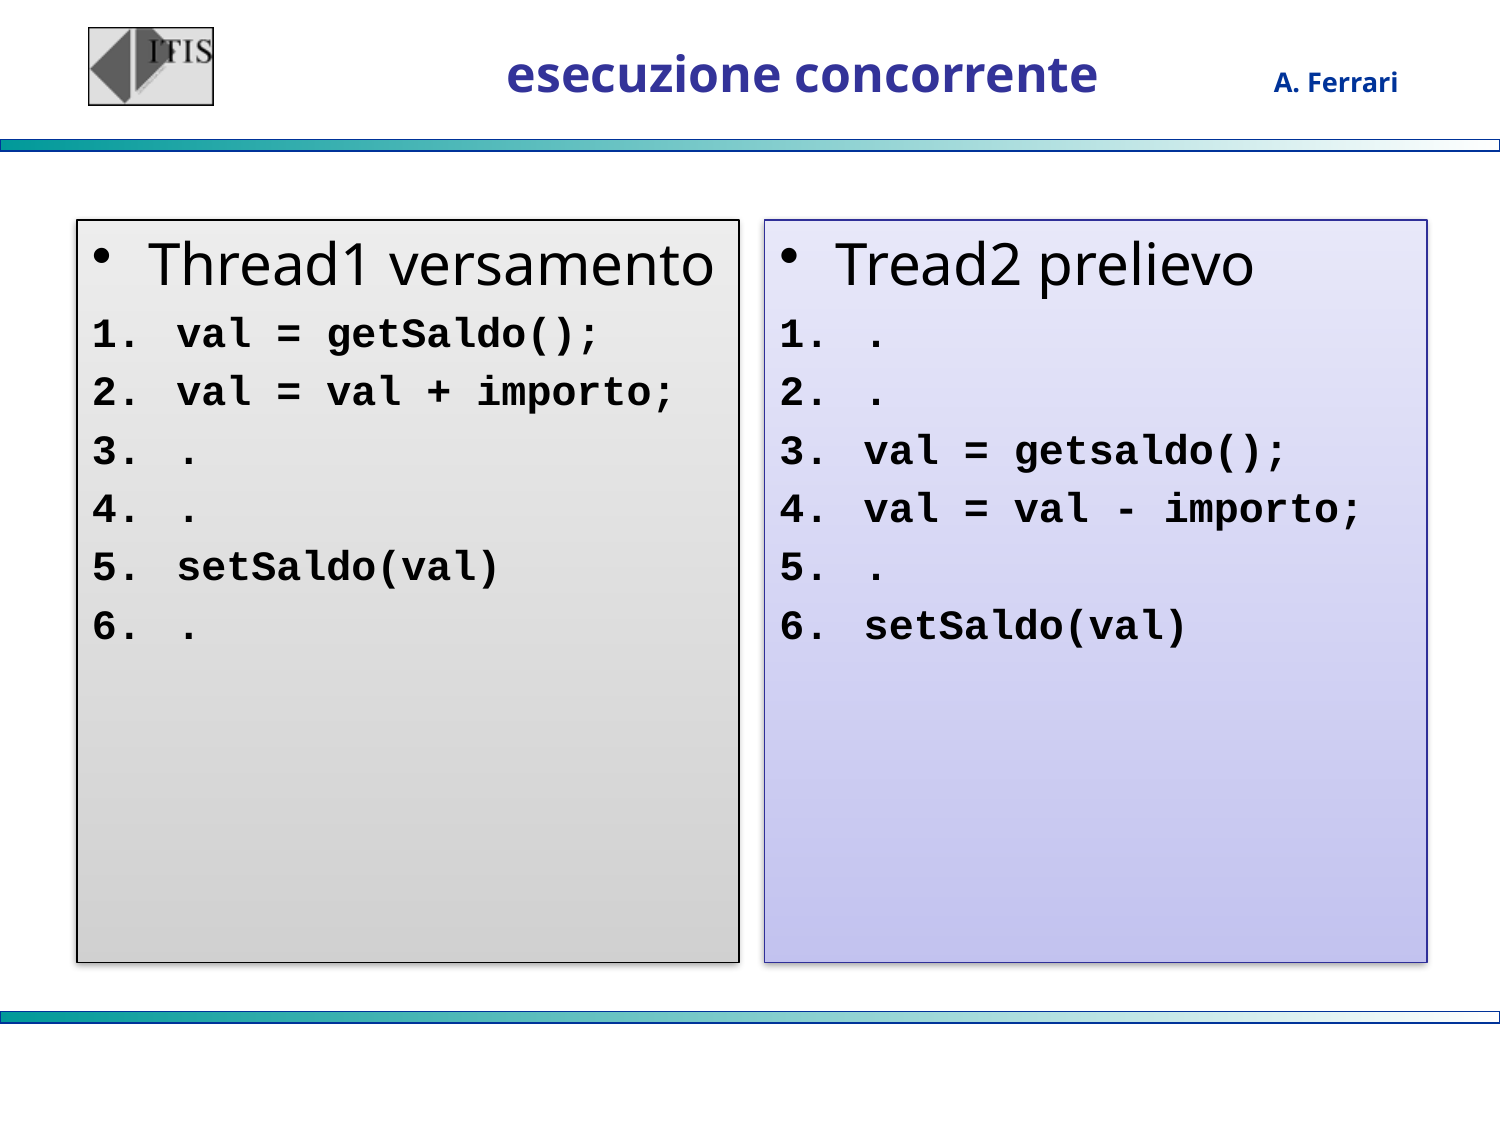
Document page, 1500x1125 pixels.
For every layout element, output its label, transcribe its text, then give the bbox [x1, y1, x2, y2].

picture [88, 27, 214, 106]
list Tread2 prelievo . . val = getsaldo(); val = val - importo; . setSaldo(val) [764, 219, 1428, 963]
list Thread1 versamento val = getSaldo(); val = val + importo; . . setSaldo(val) . [76, 219, 740, 963]
title esecuzione concorrente [419, 19, 1187, 126]
